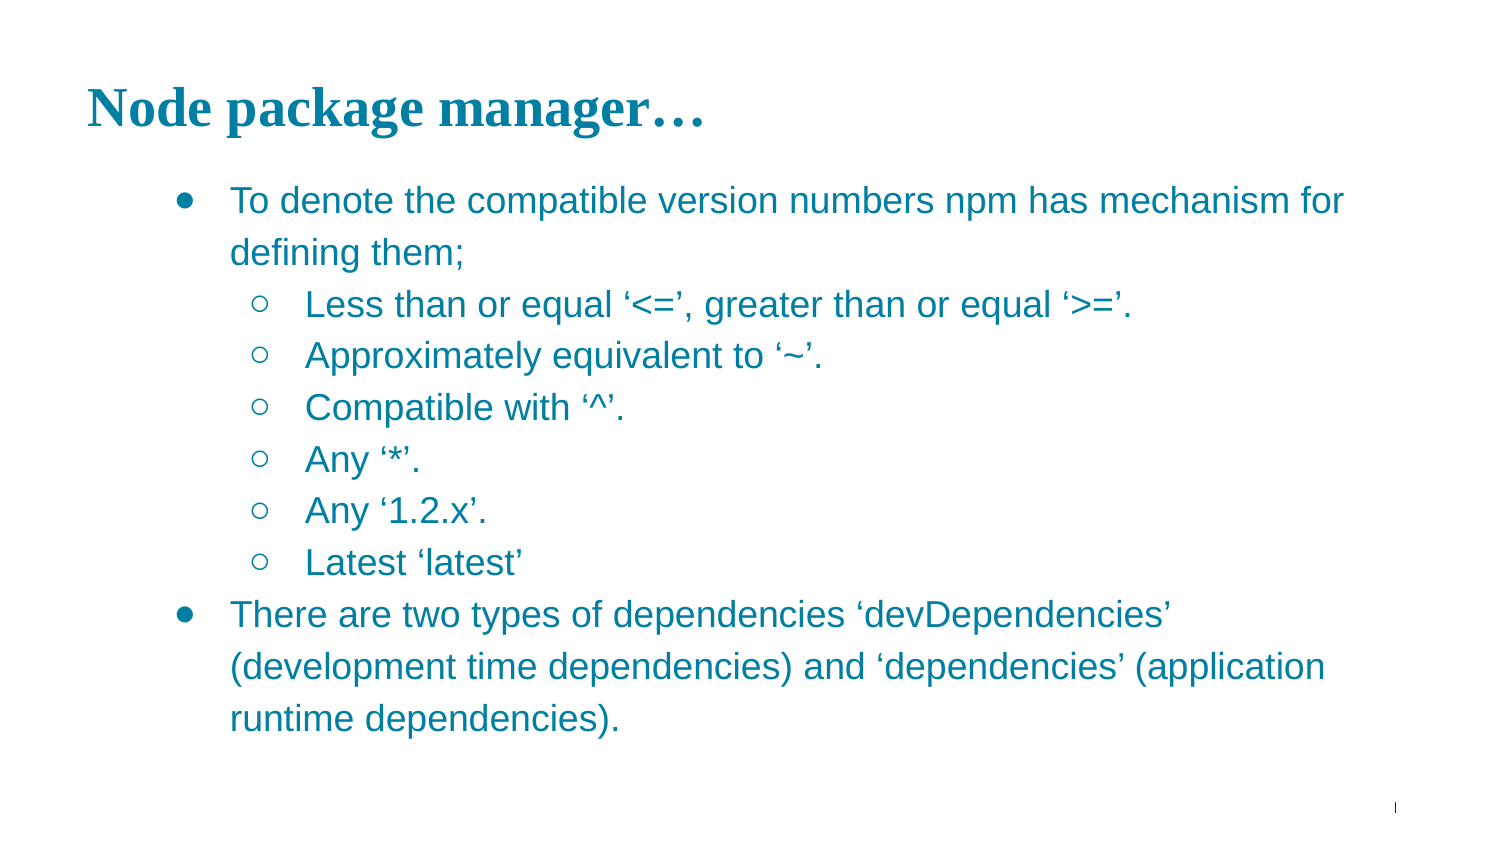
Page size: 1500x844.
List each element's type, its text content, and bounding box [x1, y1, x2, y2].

title Node package manager… [76, 51, 1424, 159]
list To denote the compatible version numbers npm has mechanism for defining them; Less than or equal ‘<=’, greater than or equal ‘>=’. Approximately equivalent to ‘~’. Compatible with ‘^’. Any ‘*’. Any ‘1.2.x’. Latest ‘latest’ There are two types of dependencies ‘devDependencies’ (development time dependencies) and ‘dependencies’ (application runtime dependencies). [143, 158, 1385, 753]
